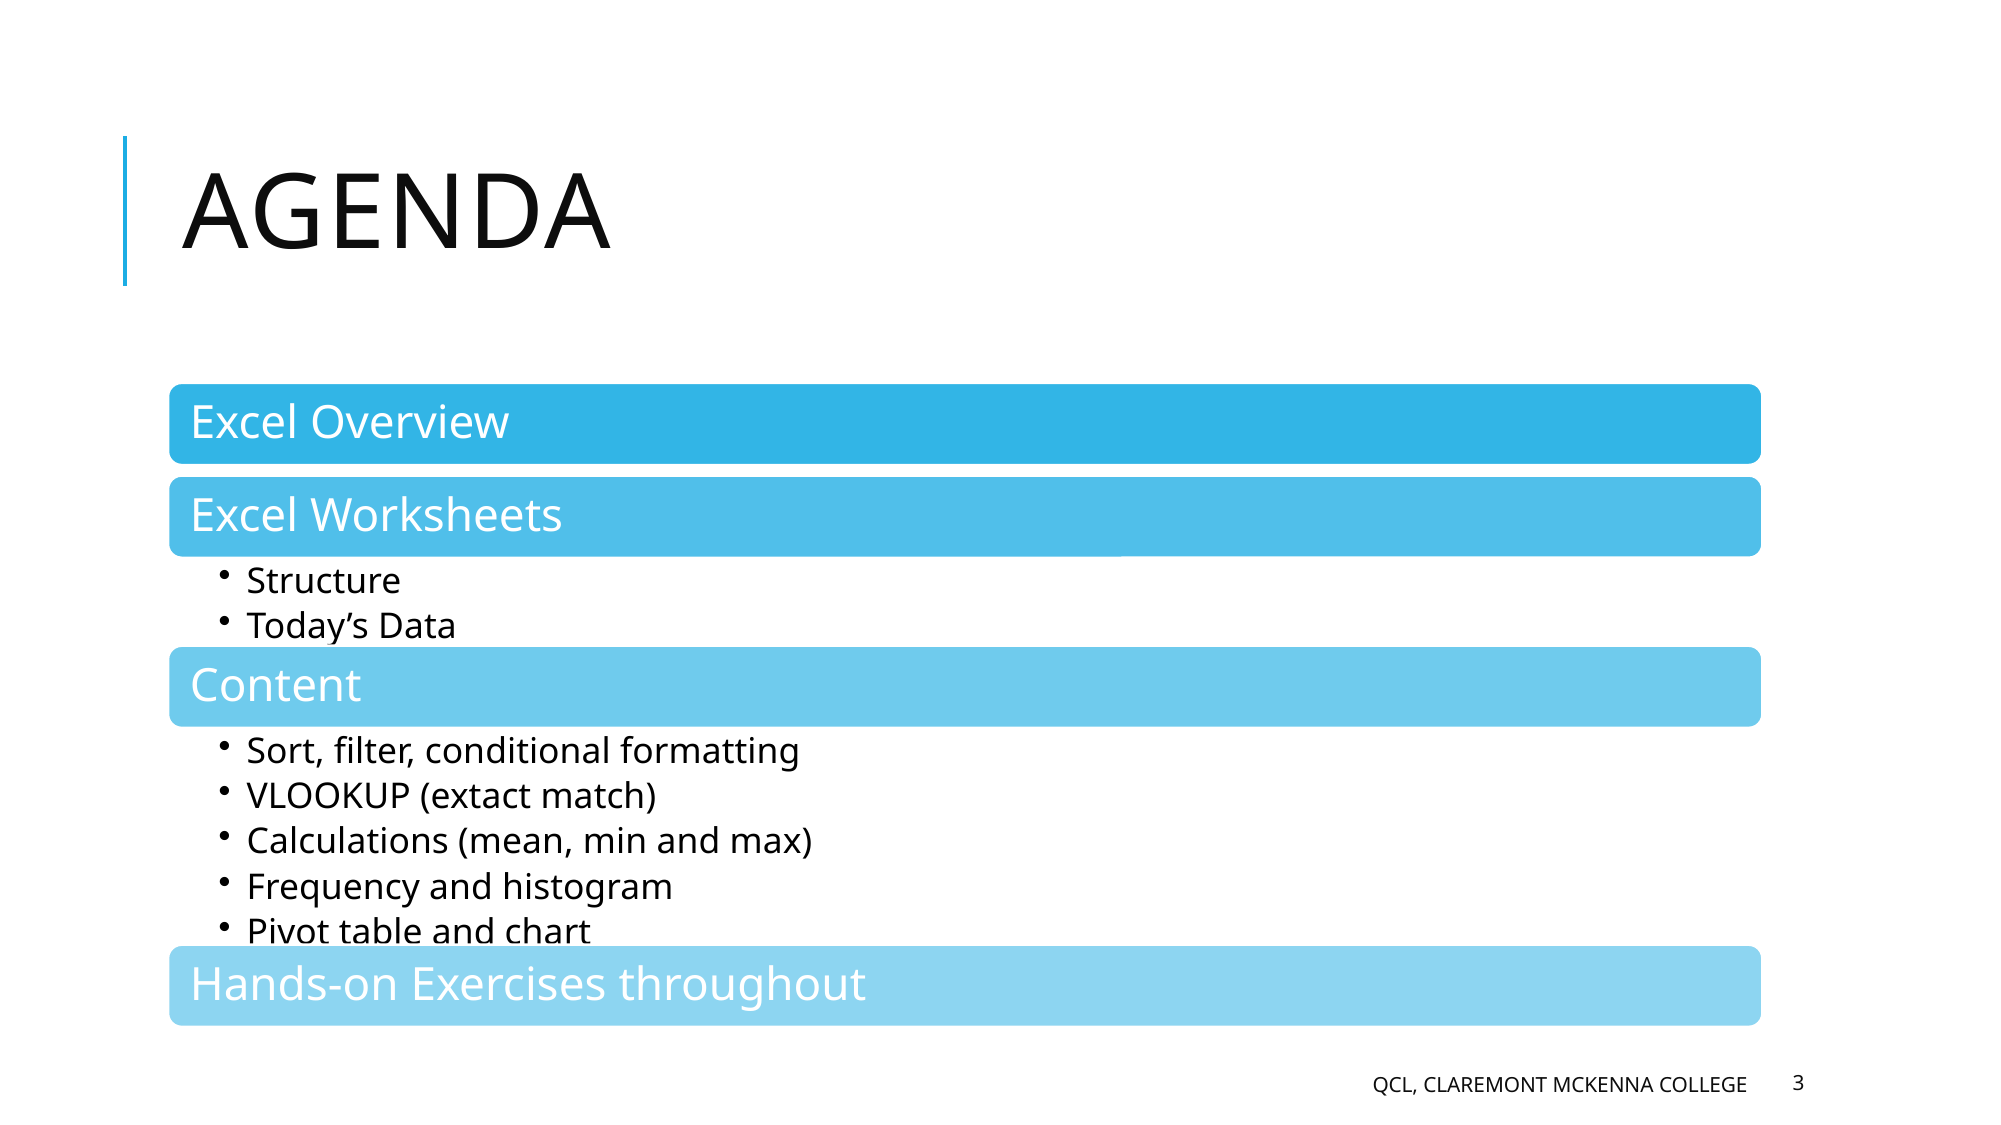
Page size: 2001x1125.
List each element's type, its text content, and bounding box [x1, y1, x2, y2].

footer QCL, Claremont Mckenna College [794, 1061, 1763, 1107]
slide_number 3 [1777, 1061, 1938, 1107]
title Agenda [168, 96, 1763, 342]
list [167, 374, 1763, 1036]
